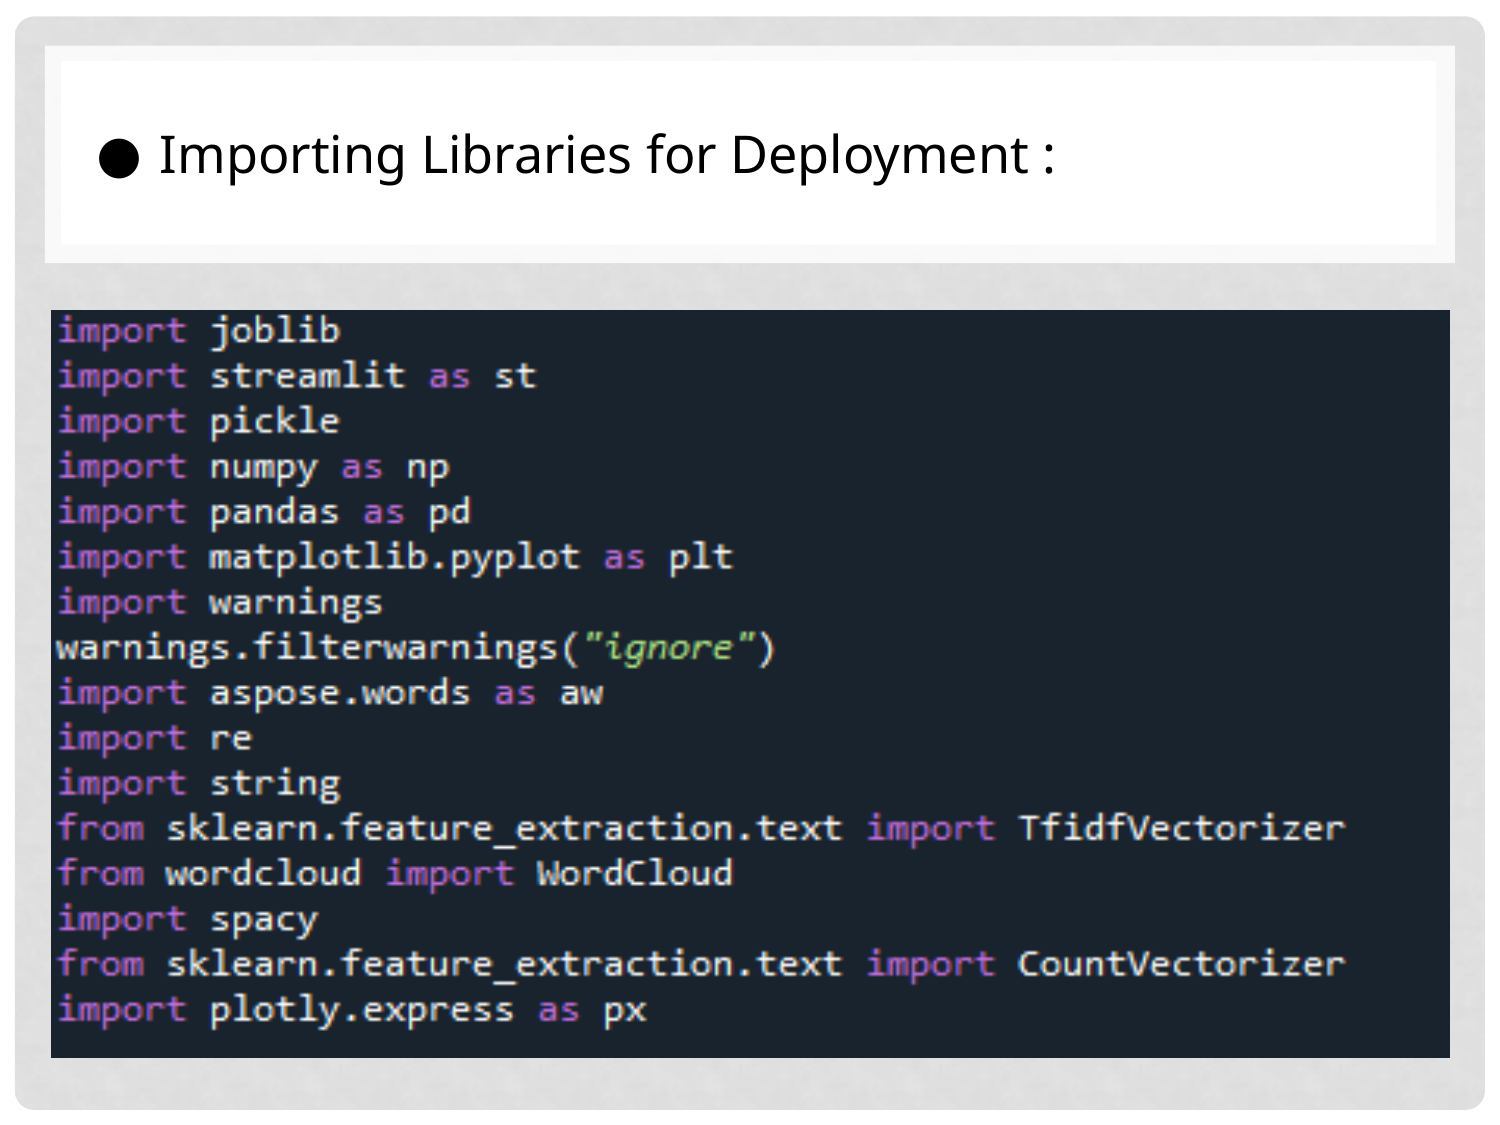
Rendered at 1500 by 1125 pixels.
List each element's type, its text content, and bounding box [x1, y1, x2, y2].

title Importing Libraries for Deployment : [69, 66, 1426, 238]
picture [14, 16, 1485, 1110]
